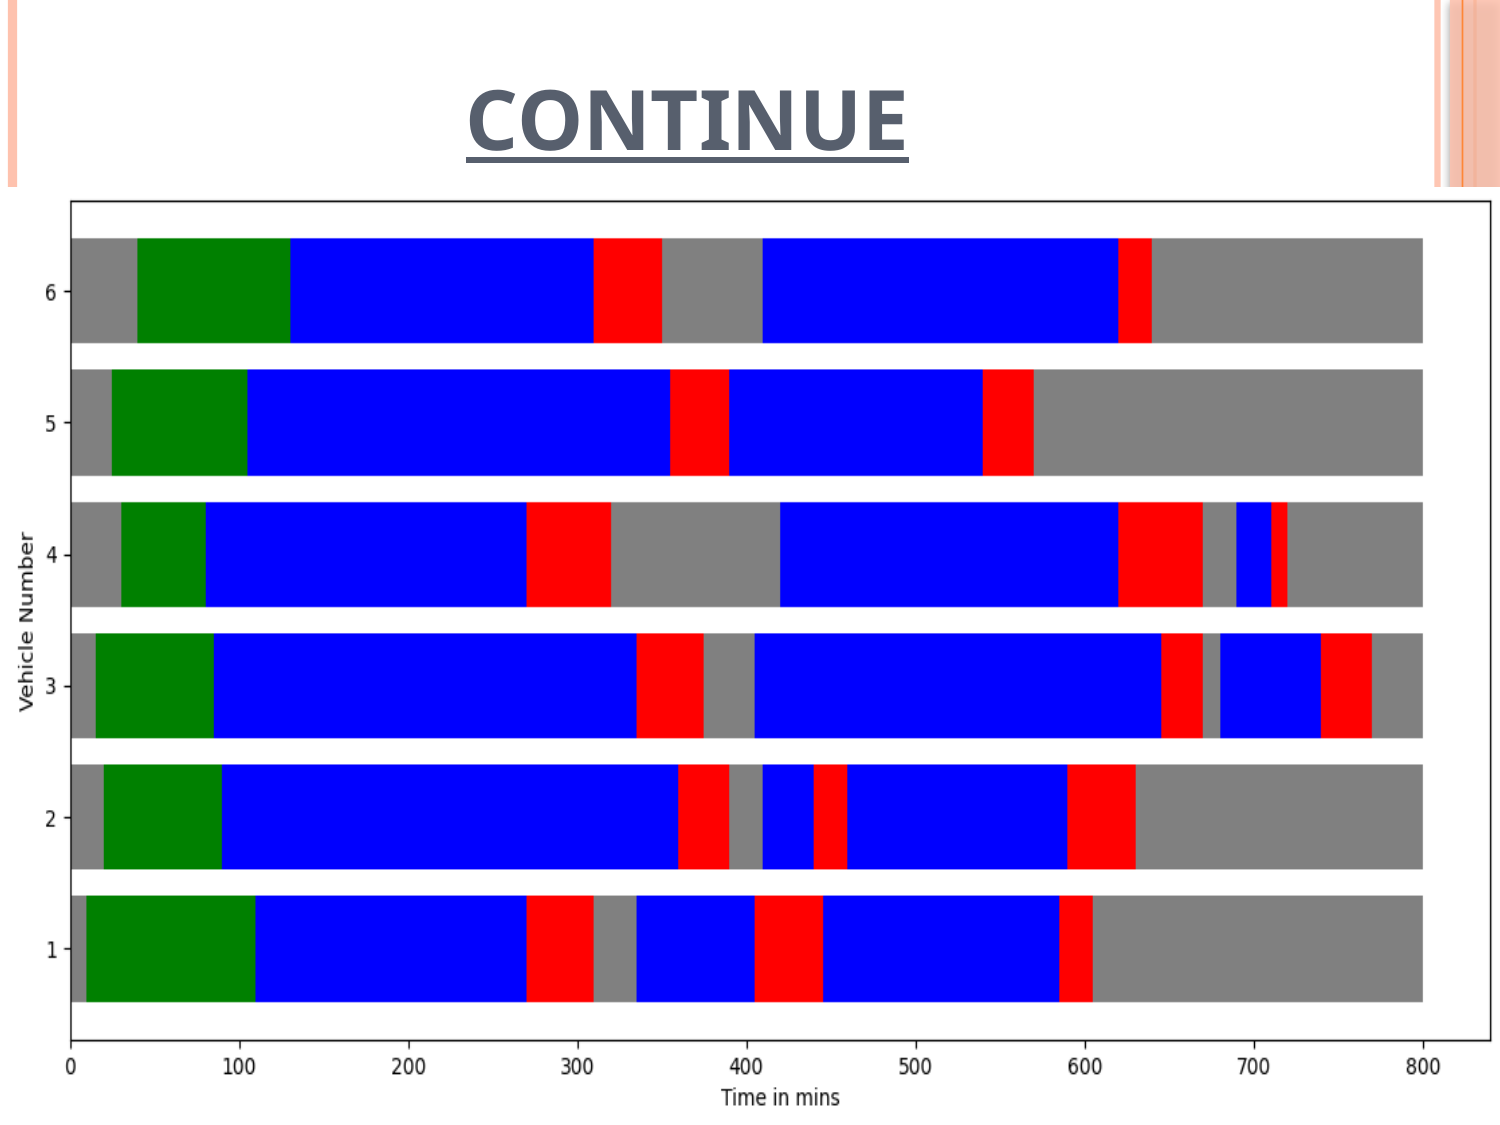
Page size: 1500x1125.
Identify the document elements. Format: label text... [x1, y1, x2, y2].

title CONTINUE [75, 0, 1300, 175]
picture [0, 186, 1500, 1125]
